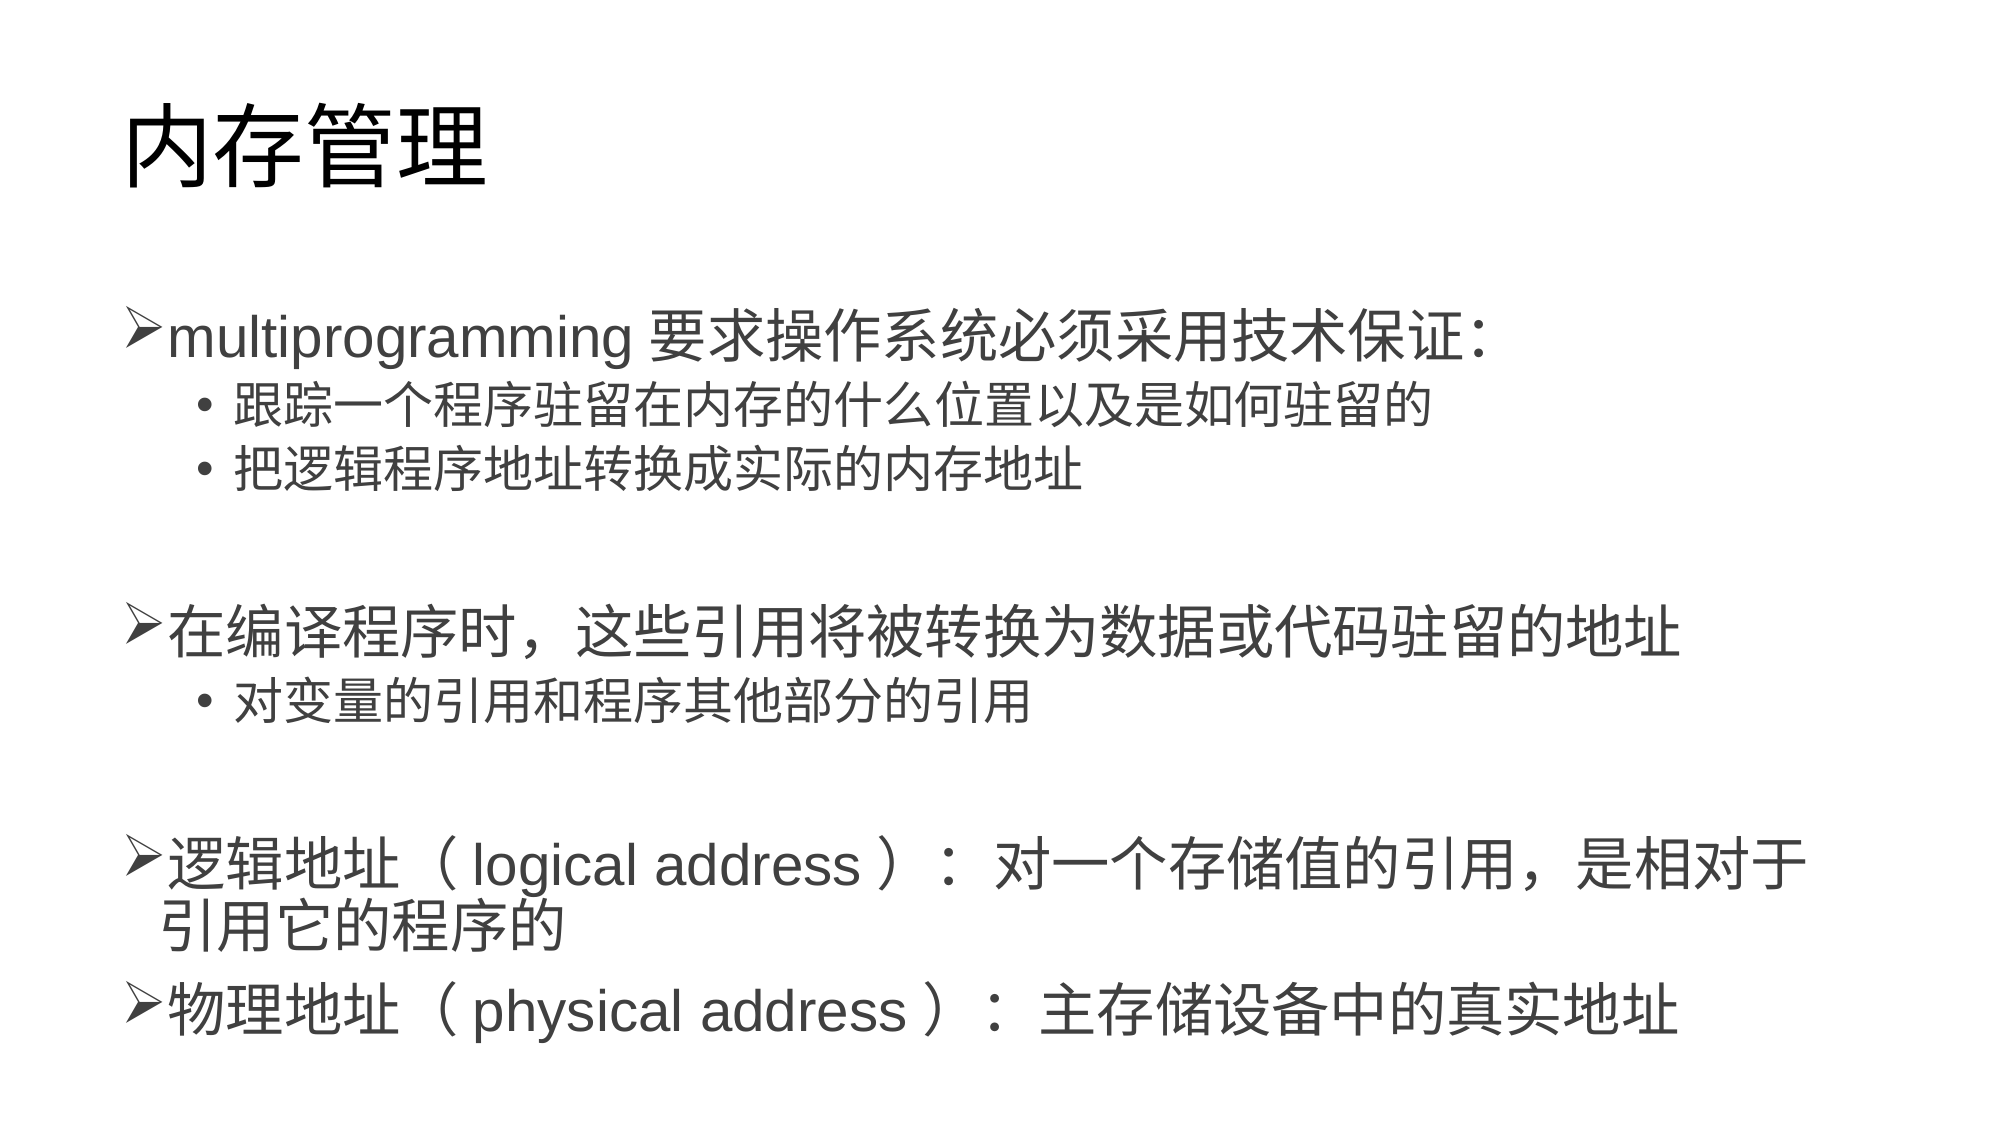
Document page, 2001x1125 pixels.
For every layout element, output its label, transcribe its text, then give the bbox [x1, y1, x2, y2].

title 内存管理 [106, 42, 1832, 260]
list multiprogramming要求操作系统必须采用技术保证： 跟踪一个程序驻留在内存的什么位置以及是如何驻留的 把逻辑程序地址转换成实际的内存地址 在编译程序时，这些引用将被转换为数据或代码驻留的地址 对变量的引用和程序其他部分的引用 逻辑地址（logical address）：对一个存储值的引用，是相对于引用它的程序的 物理地址（physical address）：主存储设备中的真实地址 [106, 299, 1832, 1014]
